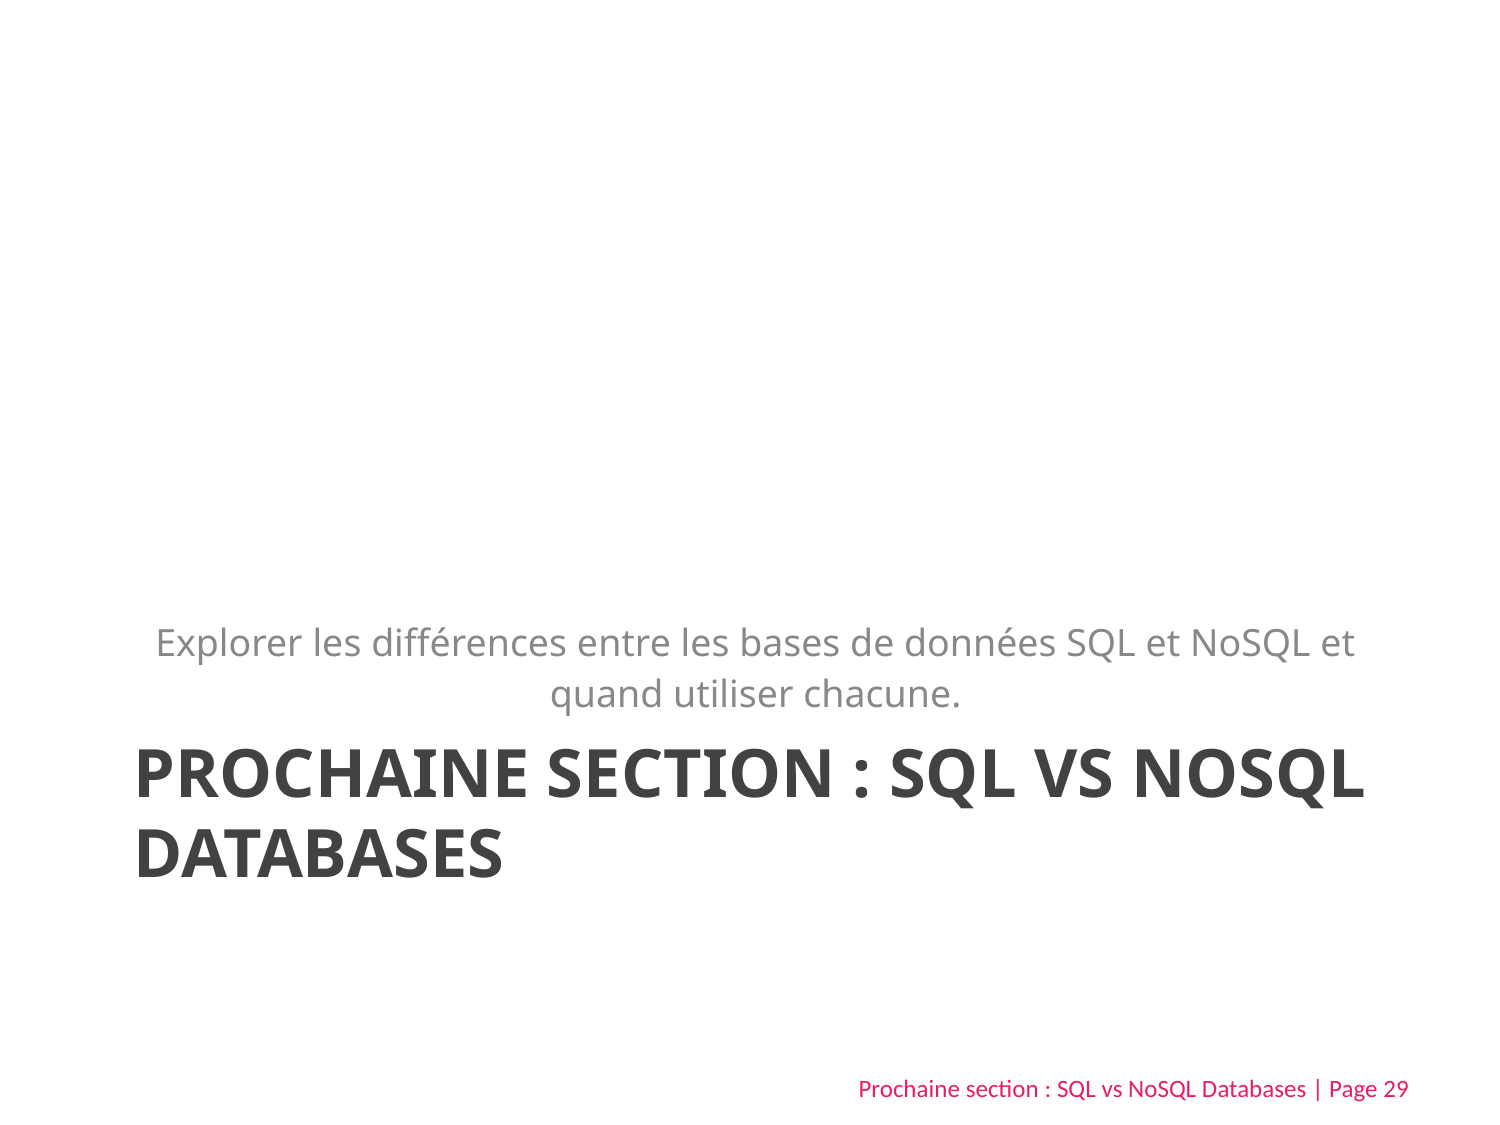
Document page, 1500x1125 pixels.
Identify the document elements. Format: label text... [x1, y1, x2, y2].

text_box Prochaine section : SQL vs NoSQL Databases | Page 29 [74, 1020, 1425, 1110]
list Explorer les différences entre les bases de données SQL et NoSQL et quand utiliser chacune. [118, 476, 1394, 723]
title PROCHAINE SECTION : SQL VS NOSQL DATABASES [118, 723, 1394, 947]
